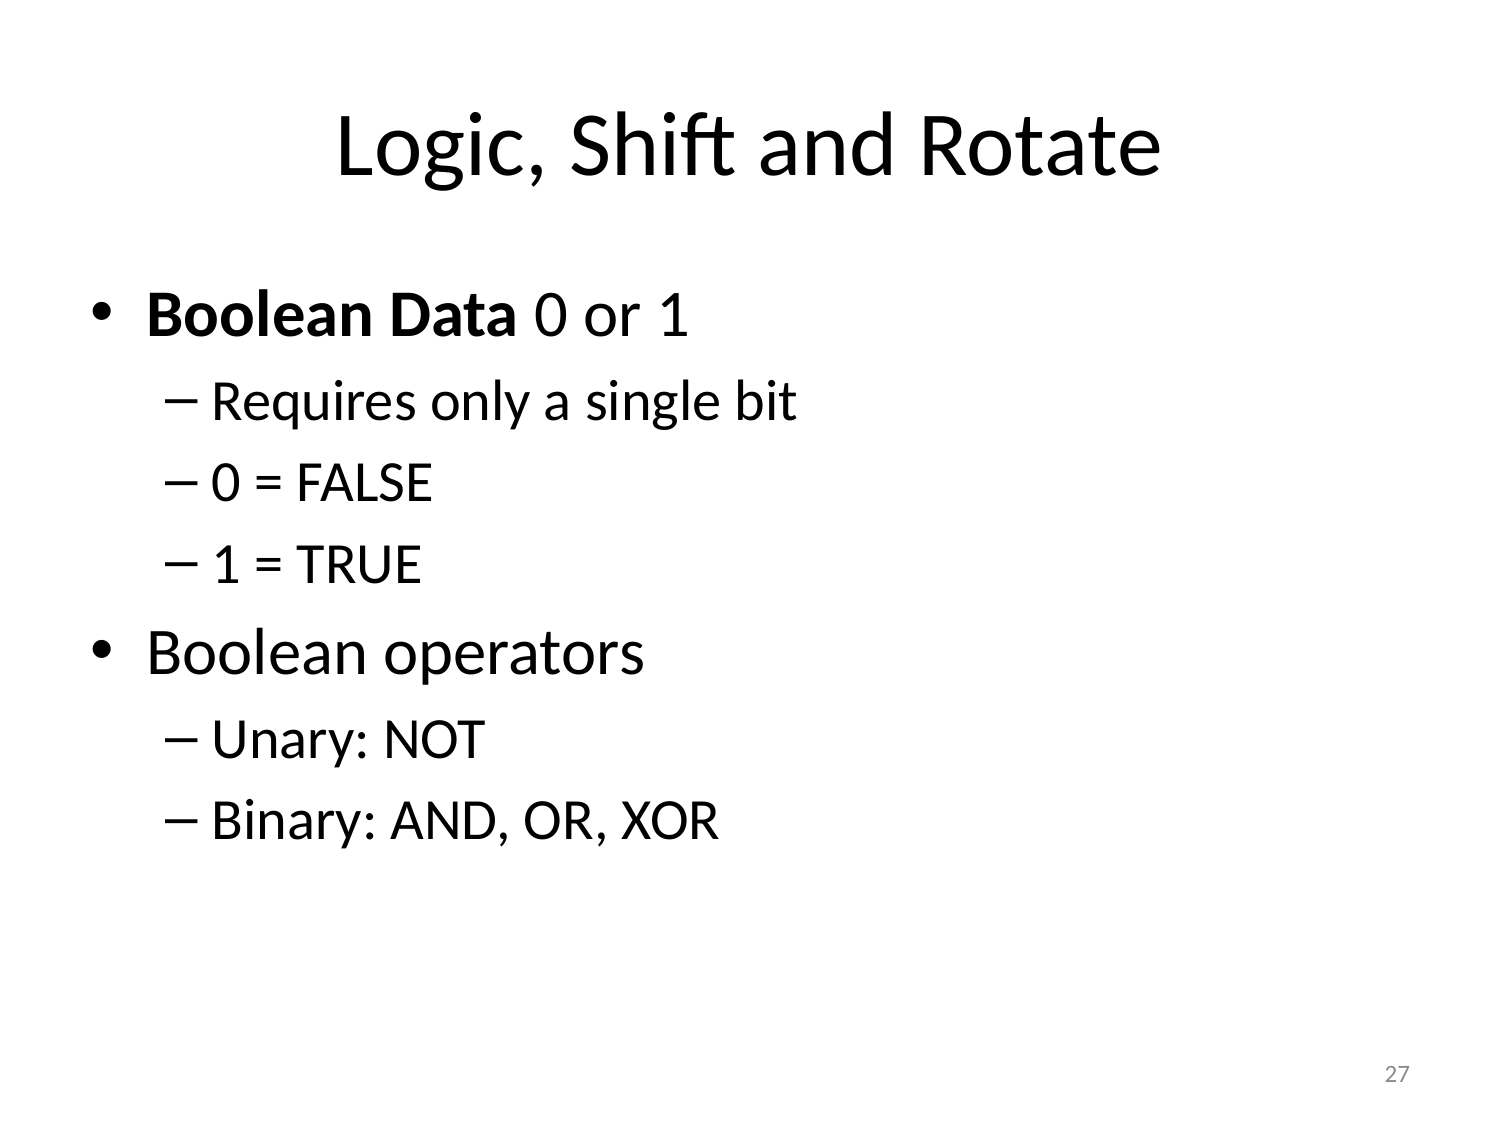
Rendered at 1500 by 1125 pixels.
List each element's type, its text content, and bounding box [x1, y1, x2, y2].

title Logic, Shift and Rotate [75, 45, 1425, 233]
slide_number 27 [1074, 1042, 1425, 1103]
list Boolean Data 0 or 1 Requires only a single bit 0 = FALSE 1 = TRUE Boolean operators Unary: NOT Binary: AND, OR, XOR [75, 262, 1425, 1005]
